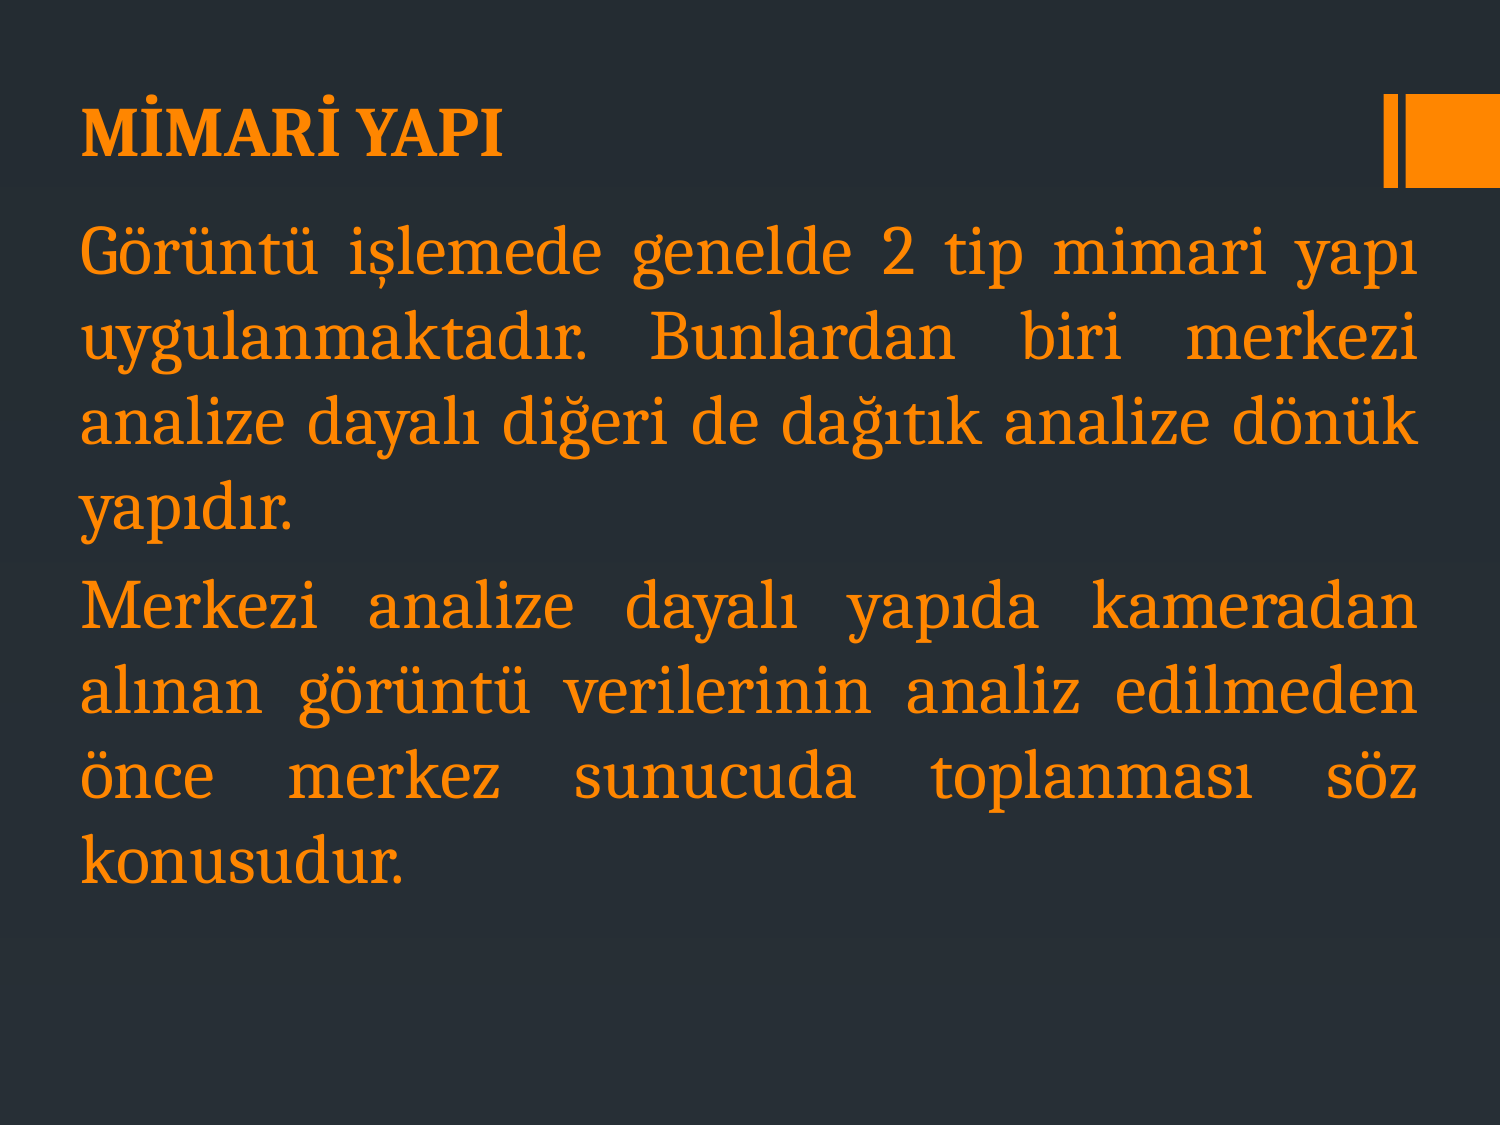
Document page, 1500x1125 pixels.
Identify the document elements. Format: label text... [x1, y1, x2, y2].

text_box MİMARİ YAPI [64, 78, 1436, 185]
text_box Merkezi analize dayalı yapıda kameradan alınan görüntü verilerinin analiz edilmeden önce merkez sunucuda toplanması söz konusudur. [64, 550, 1436, 929]
title Görüntü işlemede genelde 2 tip mimari yapı uygulanmaktadır. Bunlardan biri merkezi analize dayalı diğeri de dağıtık analize dönük yapıdır. [64, 196, 1436, 550]
